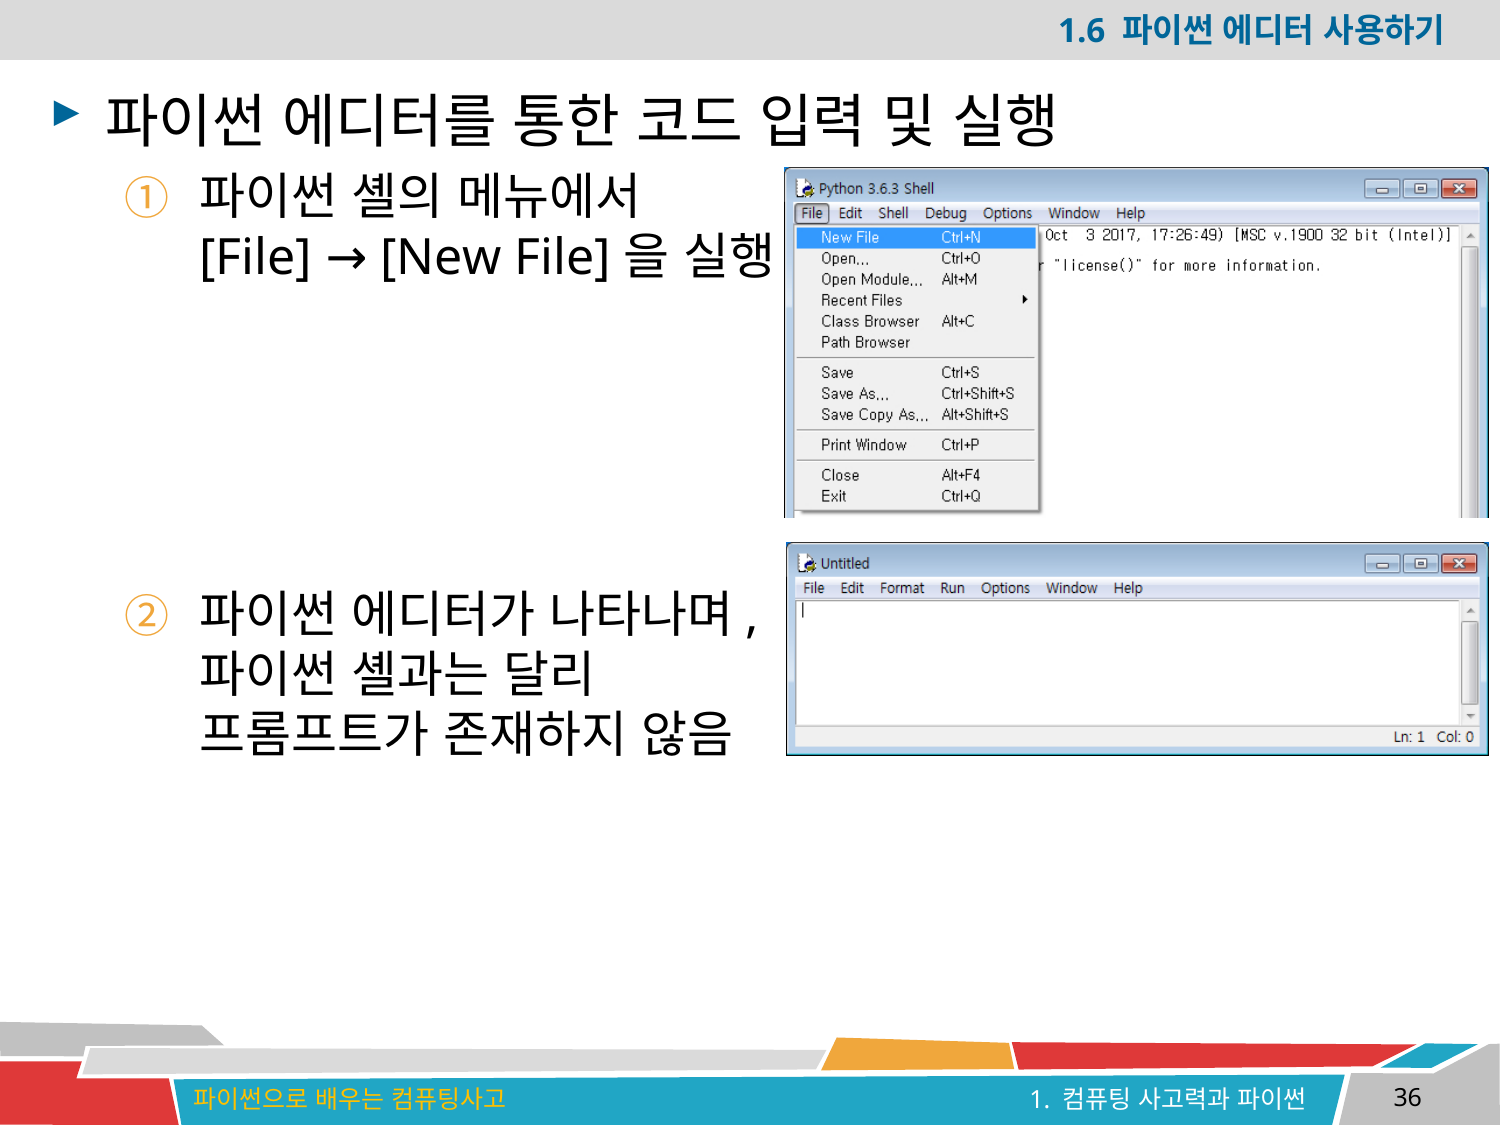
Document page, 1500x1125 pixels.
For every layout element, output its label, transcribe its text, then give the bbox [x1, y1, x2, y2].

slide_number 36 [1361, 1080, 1437, 1118]
list 파이썬 에디터를 통한 코드 입력 및 실행 파이썬 셸의 메뉴에서 [File] → [New File]을 실행 파이썬 에디터가 나타나며, 파이썬 셸과는 달리 프롬프트가 존재하지 않음 [34, 76, 1461, 908]
picture [784, 166, 1489, 518]
title 1.6 파이썬 에디터 사용하기 [75, 6, 1461, 52]
picture [786, 542, 1489, 757]
